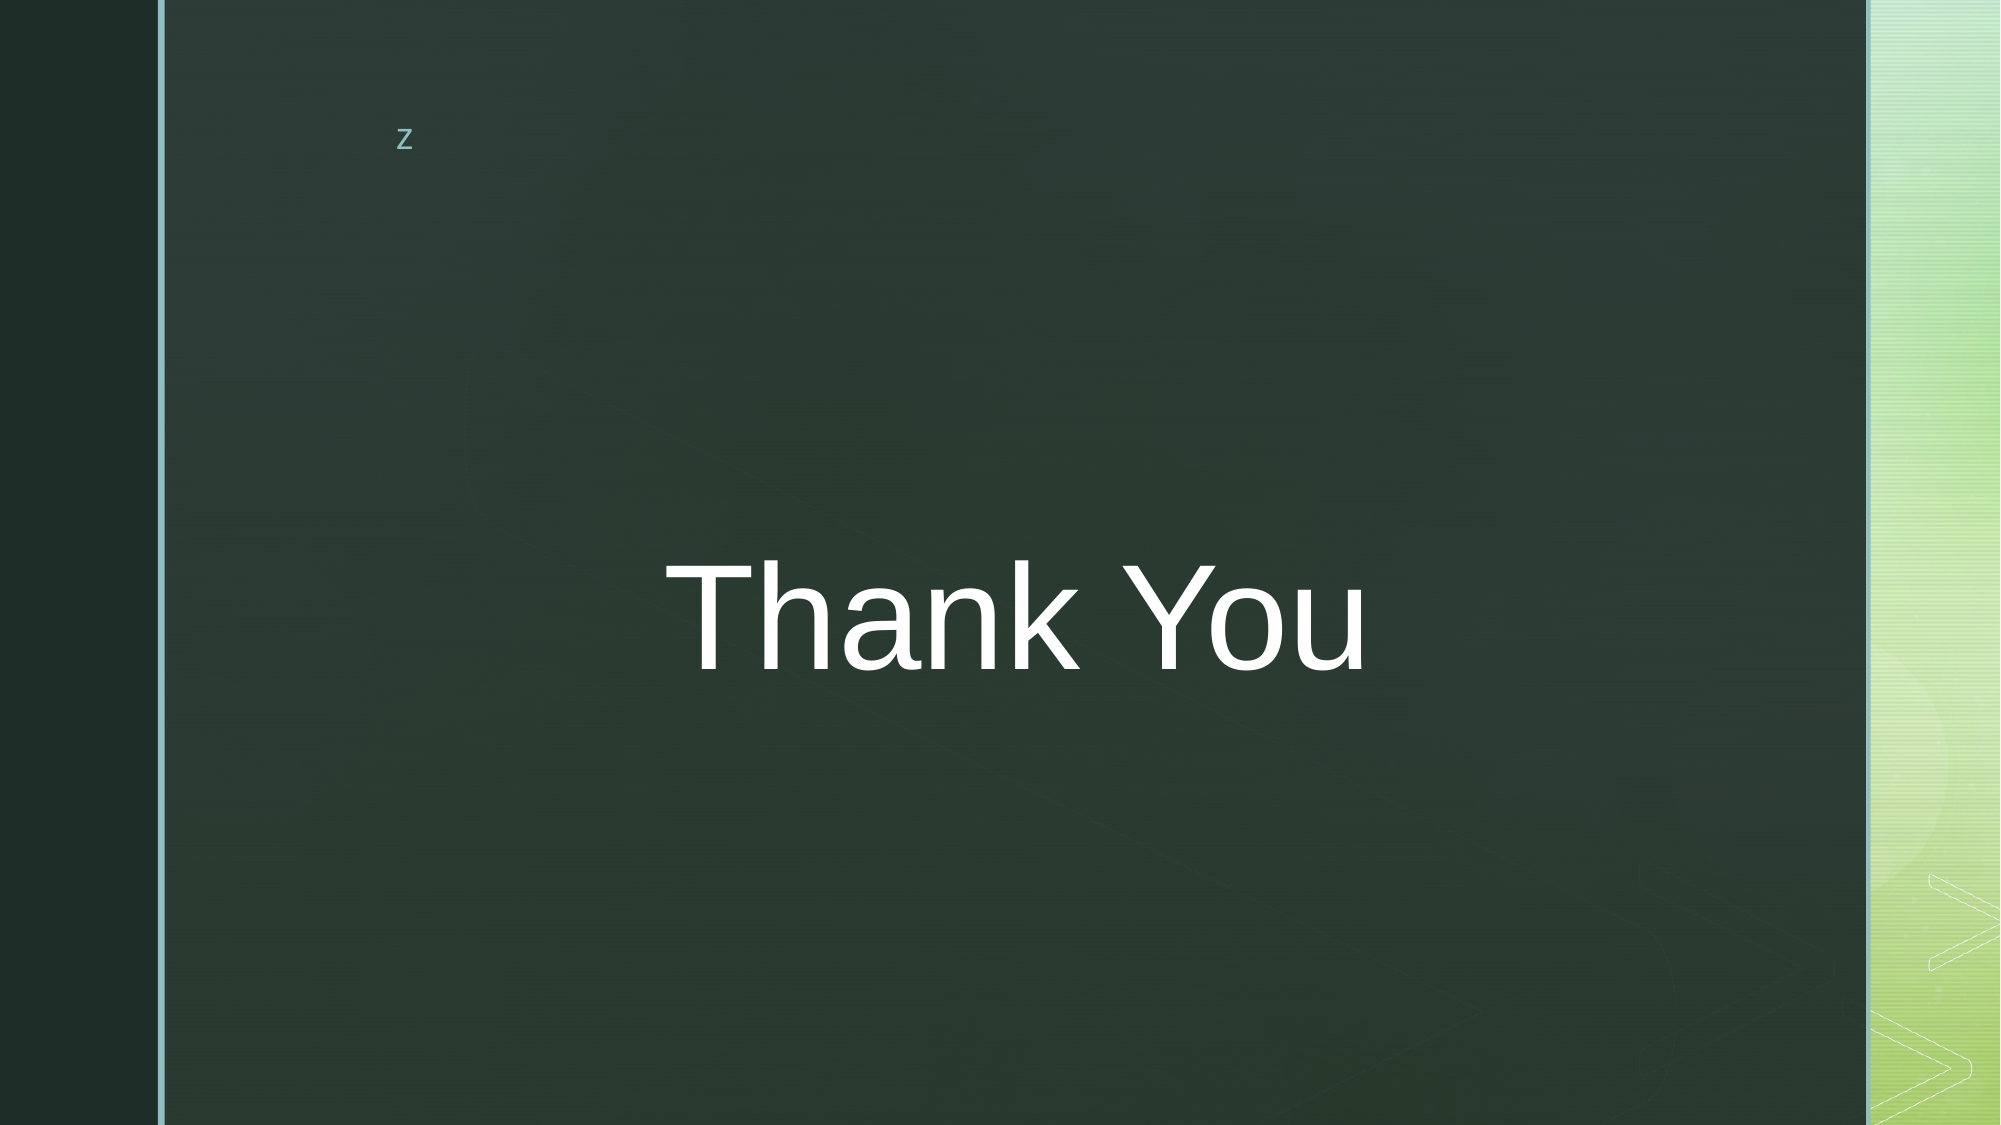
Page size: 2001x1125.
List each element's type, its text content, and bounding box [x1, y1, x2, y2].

list Thank You [648, 412, 1430, 771]
picture [1871, 0, 2001, 1125]
